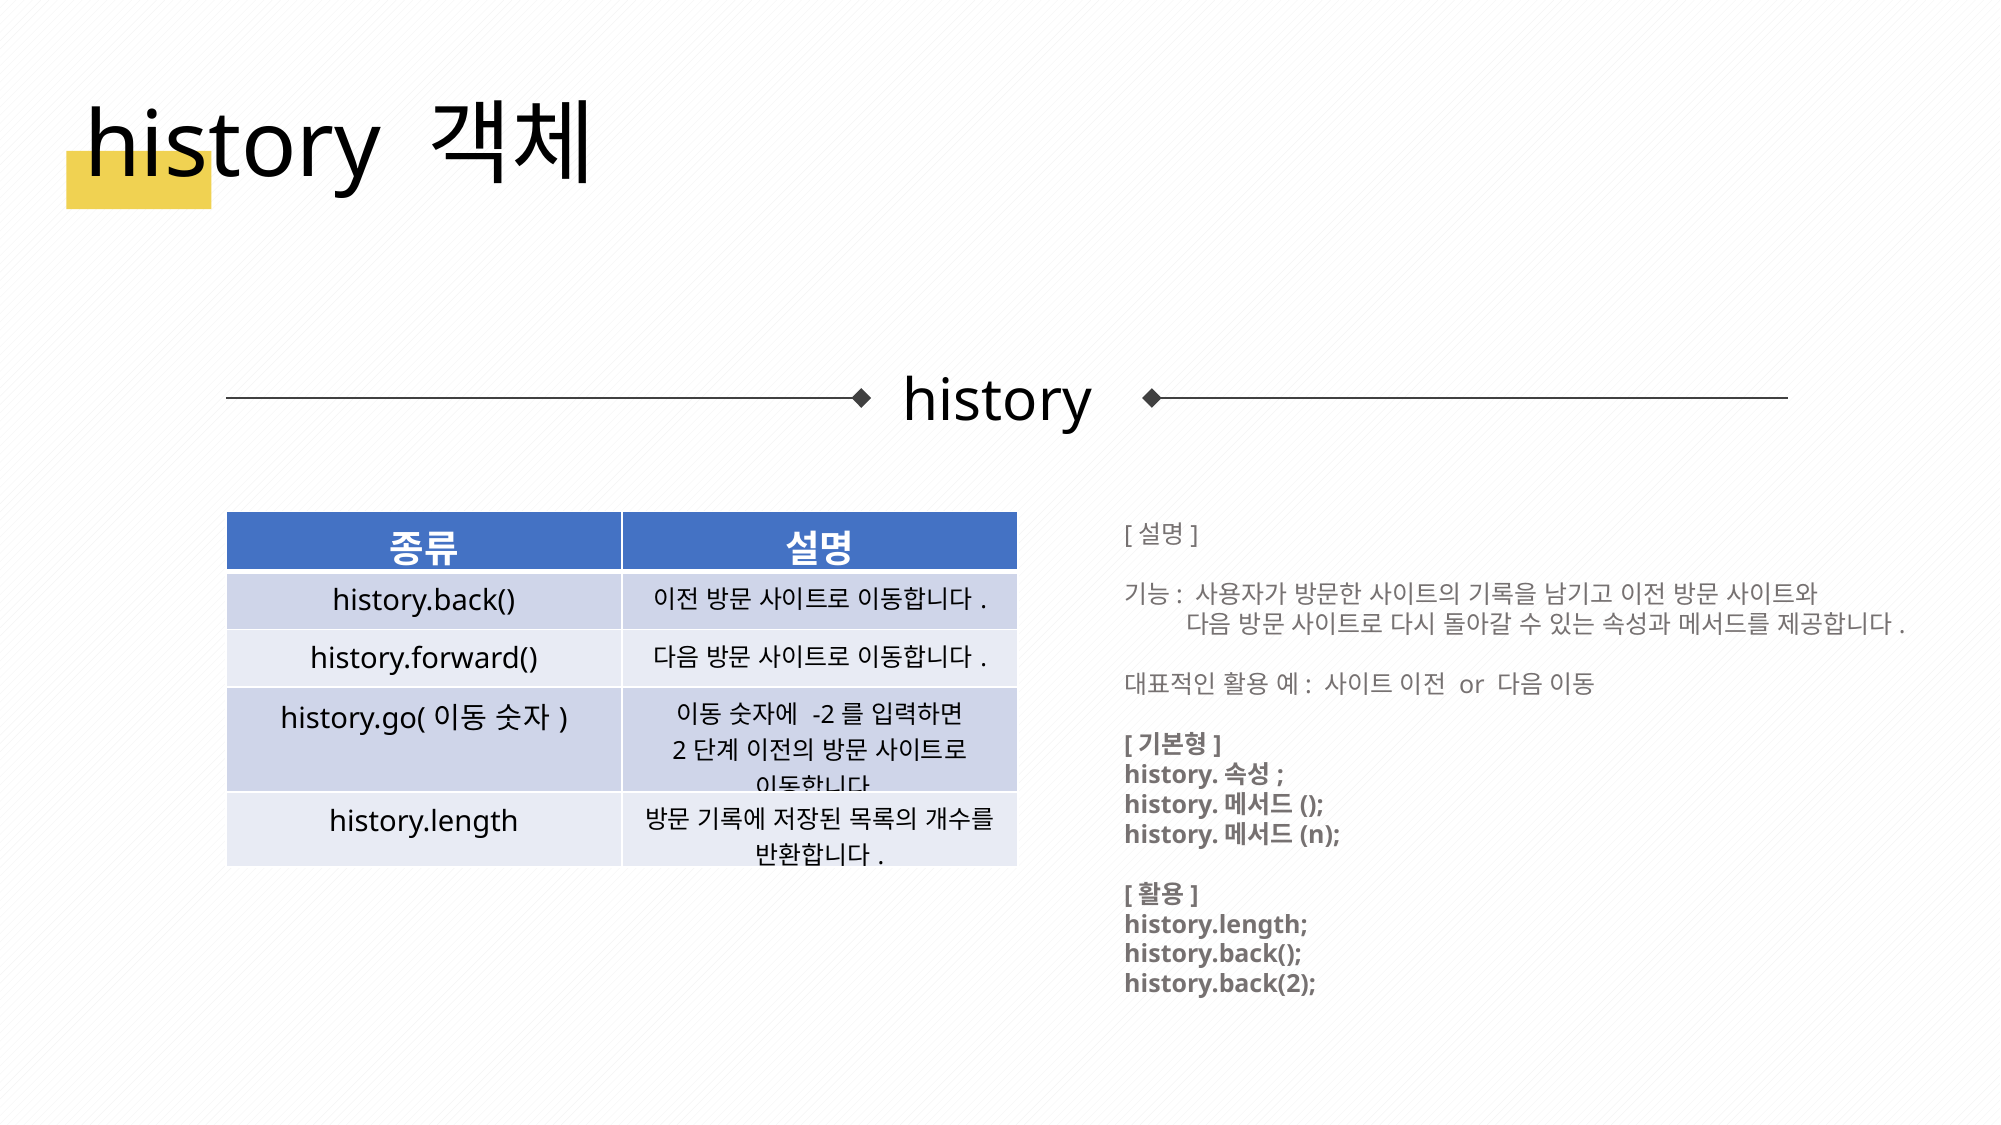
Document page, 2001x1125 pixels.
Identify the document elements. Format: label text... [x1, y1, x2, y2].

table_cell history.forward() [227, 630, 621, 686]
text_box history 객체 [69, 77, 622, 203]
table_header 종류 [227, 512, 621, 569]
table_cell 방문 기록에 저장된 목록의 개수를 반환합니다. [623, 793, 1017, 866]
text_box [설명] 기능: 사용자가 방문한 사이트의 기록을 남기고 이전 방문 사이트와 다음 방문 사이트로 다시 돌아갈 수 있는 속성과 메서드를 제공합니다. 대표적인 활용 예: 사이트 이전 or 다음 이동 [기본형] history.속성; history.메서드(); history.메서드(n); [활용] history.length; history.back(); history.back(2); [1109, 511, 1953, 1006]
text_box [1144, 386, 1163, 410]
table_header 설명 [623, 512, 1017, 569]
text_box history [851, 355, 1144, 440]
text_box [65, 150, 213, 210]
table_cell history.go(이동 숫자) [227, 688, 621, 791]
table_cell 이전 방문 사이트로 이동합니다. [623, 574, 1017, 629]
table_cell 이동 숫자에 -2를 입력하면 2단계 이전의 방문 사이트로 이동합니다. [623, 688, 1017, 791]
table_cell history.back() [227, 574, 621, 629]
table_cell 다음 방문 사이트로 이동합니다. [623, 630, 1017, 686]
table_cell history.length [227, 793, 621, 866]
